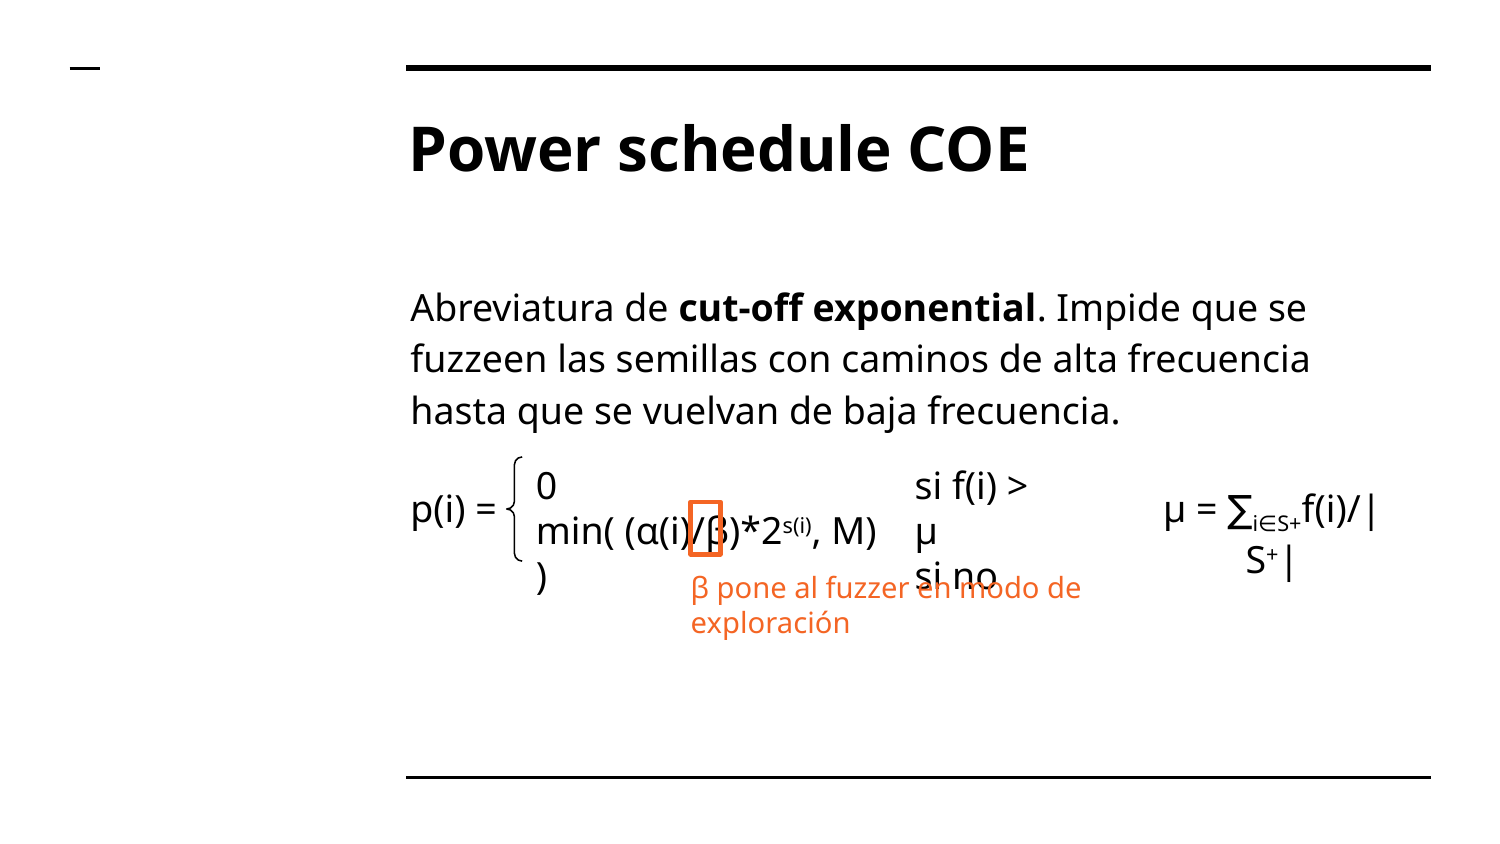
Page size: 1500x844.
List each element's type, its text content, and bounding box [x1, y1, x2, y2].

text_box [690, 501, 721, 554]
text_box si f(i) > μ si no [899, 447, 1066, 554]
text_box μ = ∑i∈S+f(i)/|S+| [1128, 470, 1417, 597]
text_box p(i) = [395, 470, 514, 546]
text_box 0 min( (α(i)/β)*2s(i), M) ) [520, 447, 899, 613]
title Power schedule COE [393, 94, 1431, 199]
text_box β pone al fuzzer en modo de exploración [690, 554, 1106, 655]
text_box [506, 456, 523, 562]
list Abreviatura de cut-off exponential. Impide que se fuzzeen las semillas con caminos de alta frecuencia hasta que se vuelvan de baja frecuencia. [395, 261, 1433, 471]
